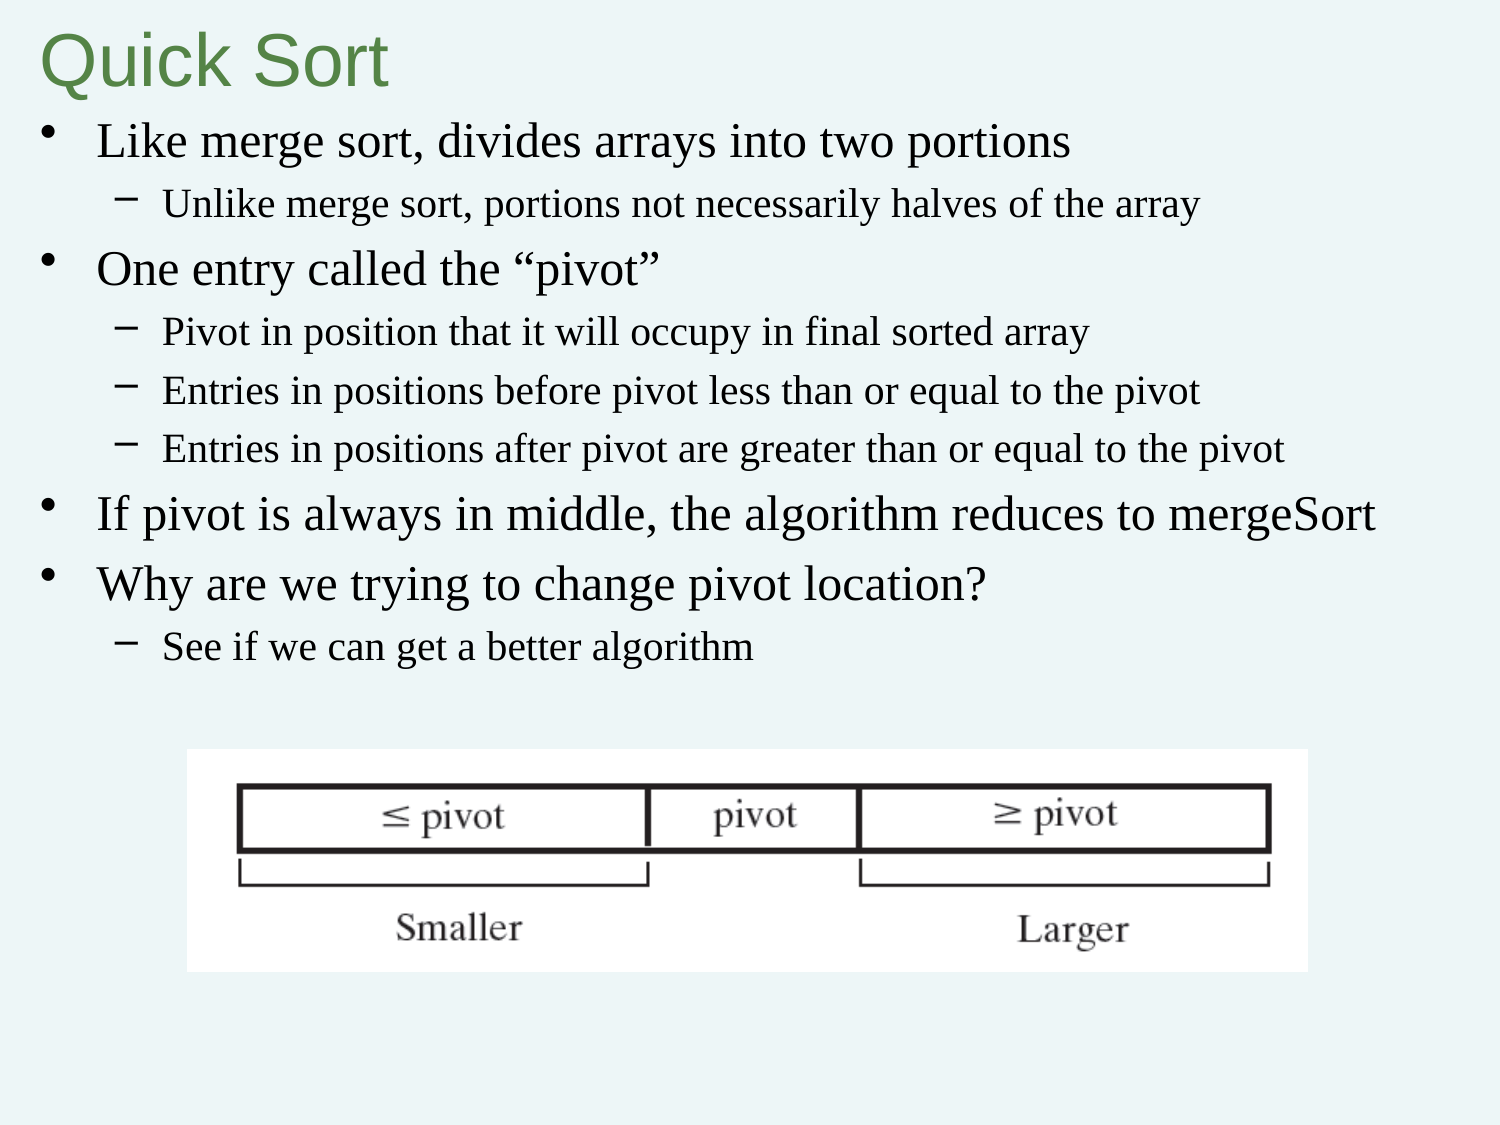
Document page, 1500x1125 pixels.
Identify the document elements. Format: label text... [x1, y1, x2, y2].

picture [187, 749, 1309, 973]
list Like merge sort, divides arrays into two portions Unlike merge sort, portions not necessarily halves of the array One entry called the “pivot” Pivot in position that it will occupy in final sorted array Entries in positions before pivot less than or equal to the pivot Entries in positions after pivot are greater than or equal to the pivot If pivot is always in middle, the algorithm reduces to mergeSort Why are we trying to change pivot location? See if we can get a better algorithm [24, 99, 1500, 976]
title Quick Sort [24, 0, 1500, 99]
